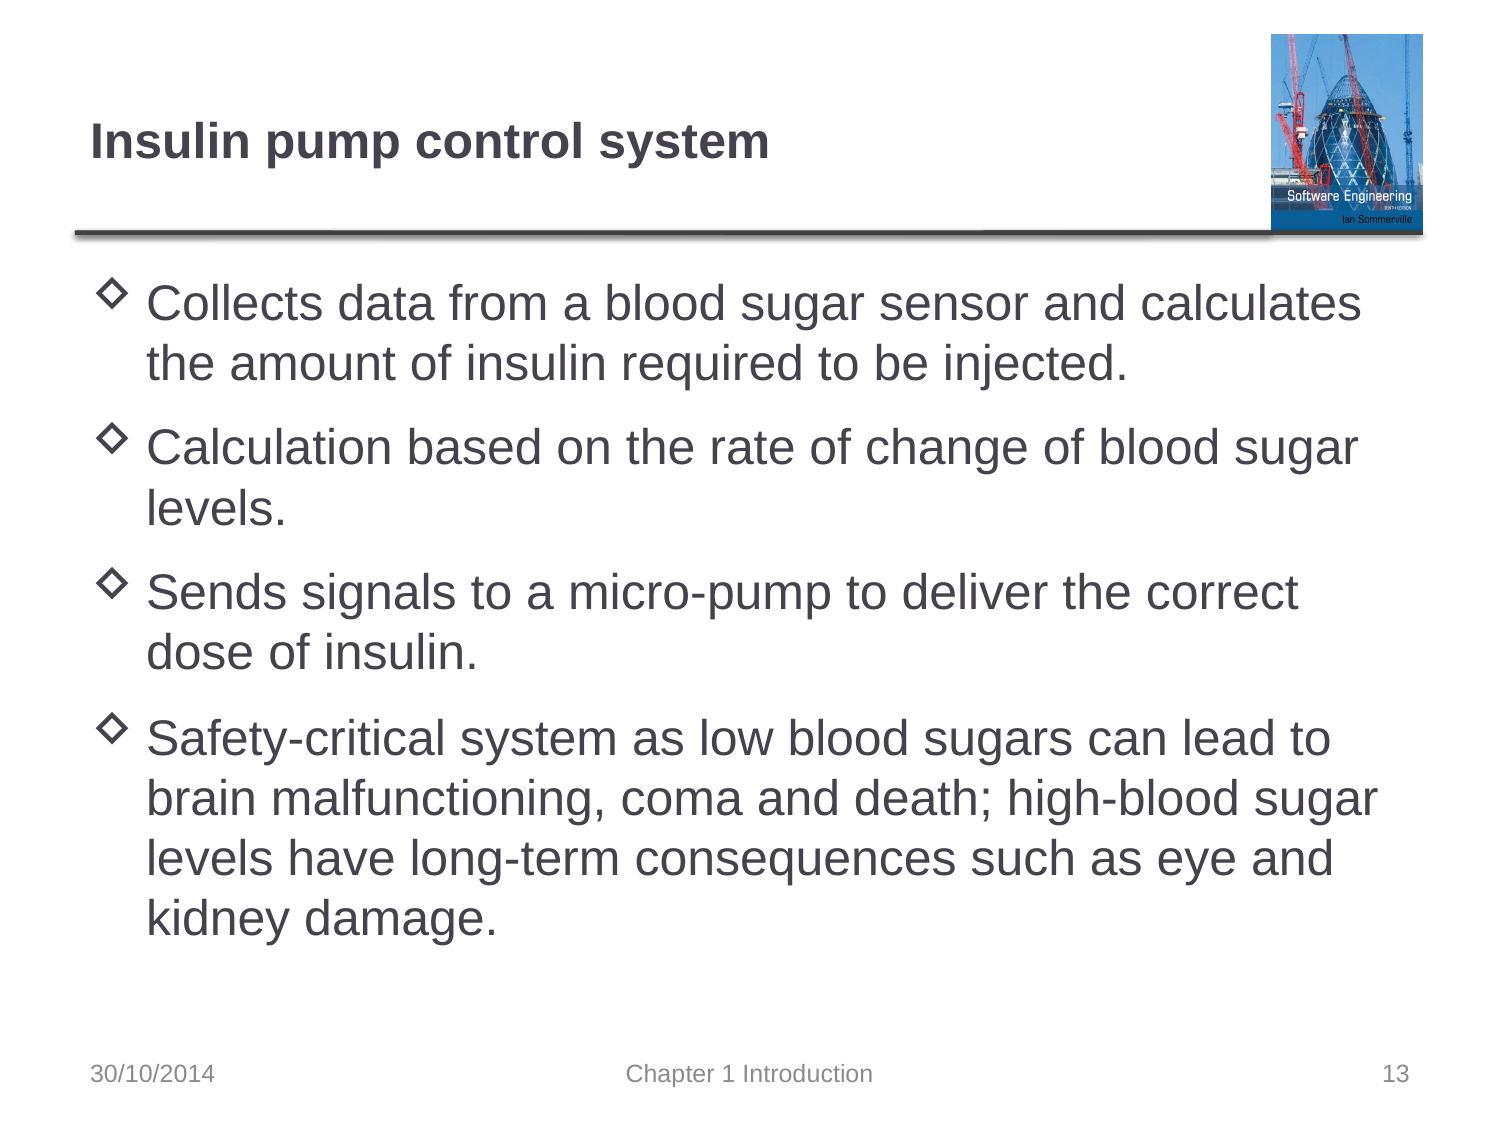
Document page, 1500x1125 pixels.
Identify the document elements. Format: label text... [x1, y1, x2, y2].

list Collects data from a blood sugar sensor and calculates the amount of insulin required to be injected. Calculation based on the rate of change of blood sugar levels. Sends signals to a micro-pump to deliver the correct dose of insulin. Safety-critical system as low blood sugars can lead to brain malfunctioning, coma and death; high-blood sugar levels have long-term consequences such as eye and kidney damage. [75, 262, 1425, 1005]
picture [1271, 34, 1423, 230]
title Insulin pump control system [74, 44, 1272, 233]
slide_number 13 [1074, 1042, 1425, 1103]
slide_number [75, 1042, 425, 1103]
footer Chapter 1 Introduction [512, 1042, 988, 1103]
